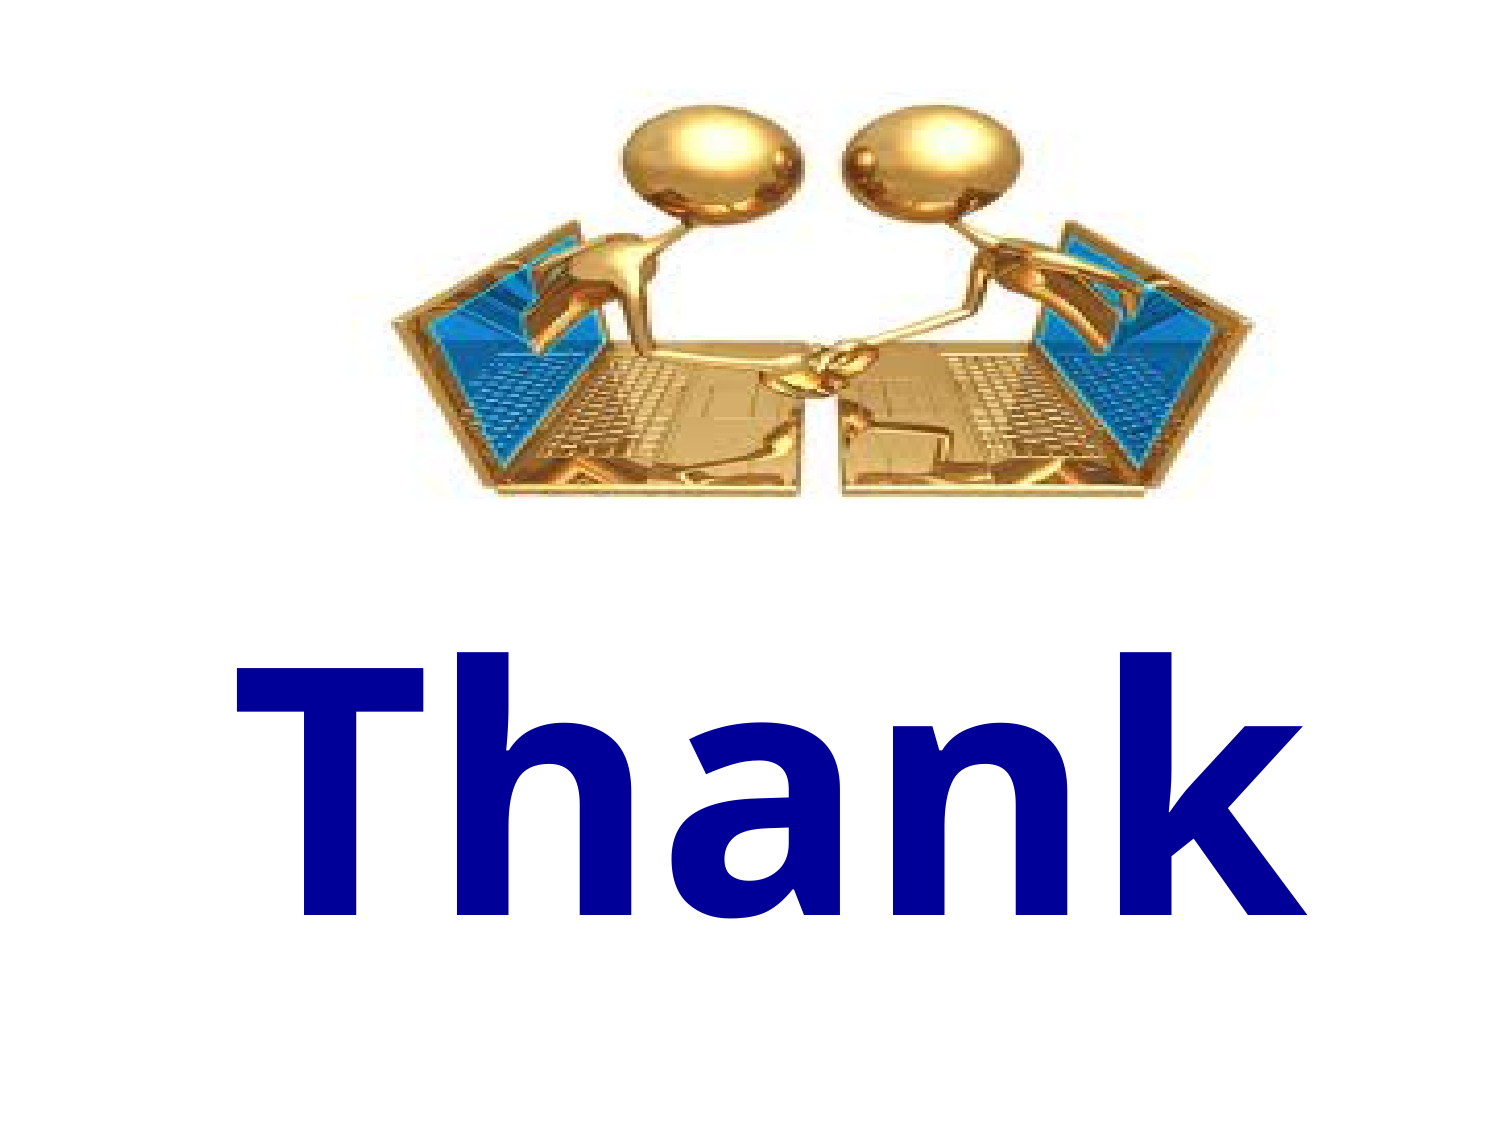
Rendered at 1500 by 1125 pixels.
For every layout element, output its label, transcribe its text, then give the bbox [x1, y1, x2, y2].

picture [349, 49, 1282, 626]
text_box Thank you [150, 562, 1388, 1125]
